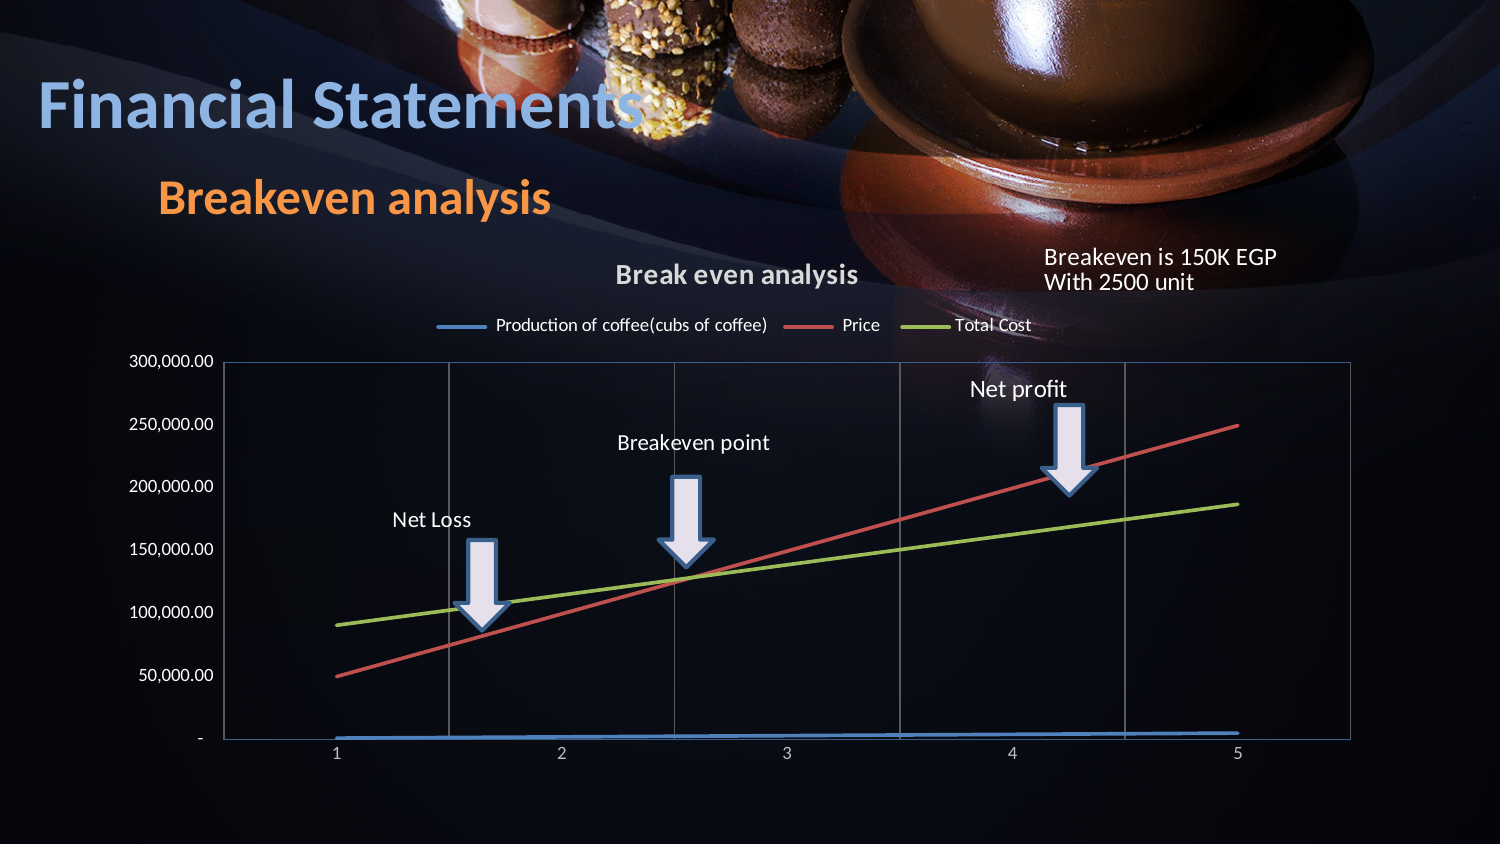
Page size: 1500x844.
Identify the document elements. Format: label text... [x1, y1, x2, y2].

picture [0, 0, 1500, 844]
chart [98, 234, 1377, 776]
text_box Breakeven analysis [23, 153, 687, 233]
title Financial Statements [23, 50, 1352, 151]
